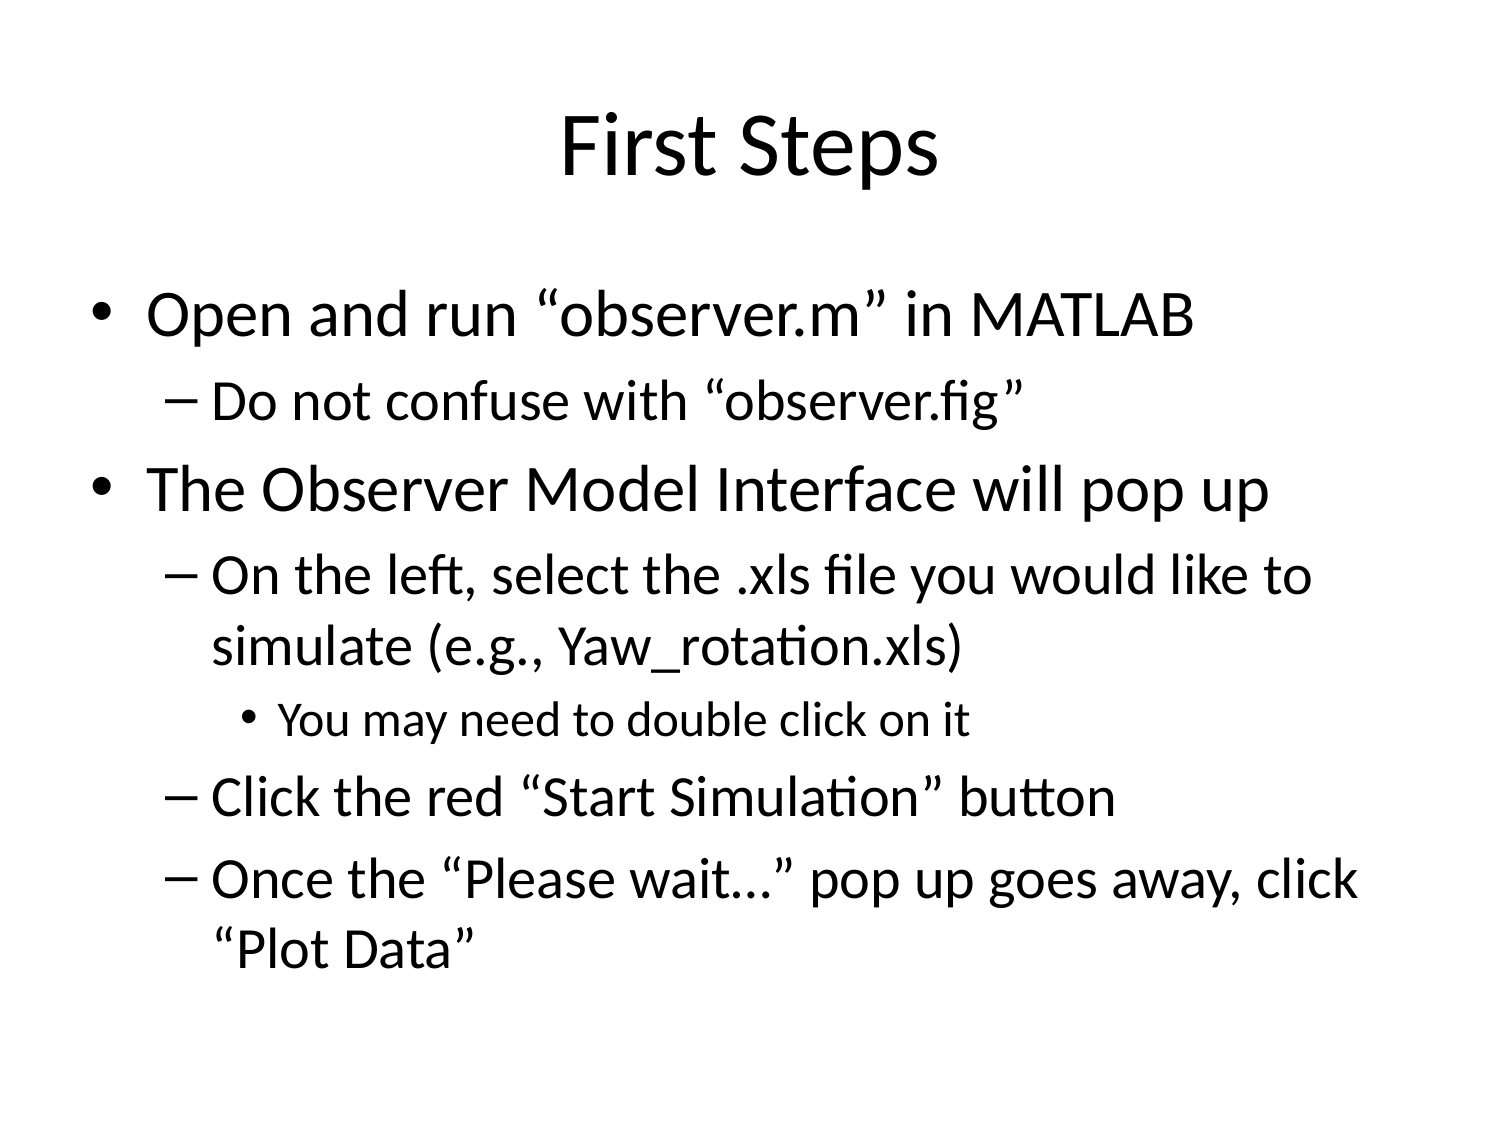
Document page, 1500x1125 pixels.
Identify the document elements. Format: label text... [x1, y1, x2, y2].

title First Steps [75, 45, 1425, 233]
list Open and run “observer.m” in MATLAB Do not confuse with “observer.fig” The Observer Model Interface will pop up On the left, select the .xls file you would like to simulate (e.g., Yaw_rotation.xls) You may need to double click on it Click the red “Start Simulation” button Once the “Please wait…” pop up goes away, click “Plot Data” [75, 262, 1425, 1005]
